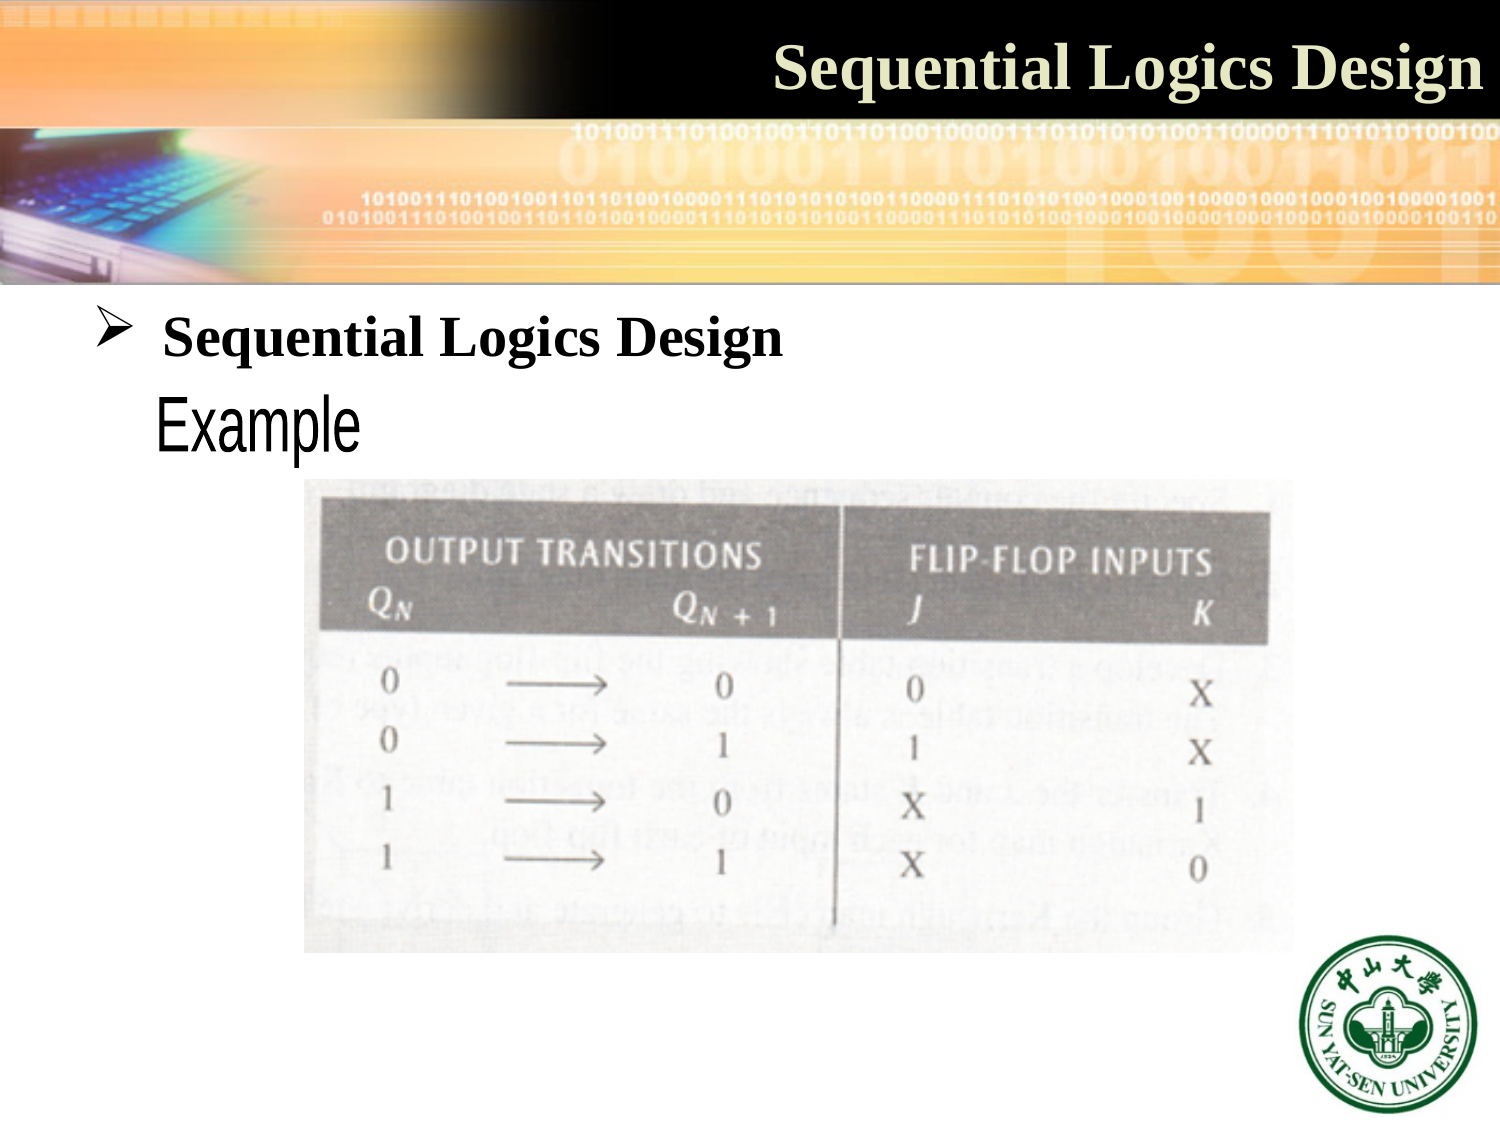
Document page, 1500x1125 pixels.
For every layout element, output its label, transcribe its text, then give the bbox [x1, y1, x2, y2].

text_box Sequential Logics Design [76, 290, 1471, 398]
title Sequential Logics Design [212, 1, 1500, 126]
picture [304, 479, 1489, 1118]
picture [0, 1, 1500, 285]
